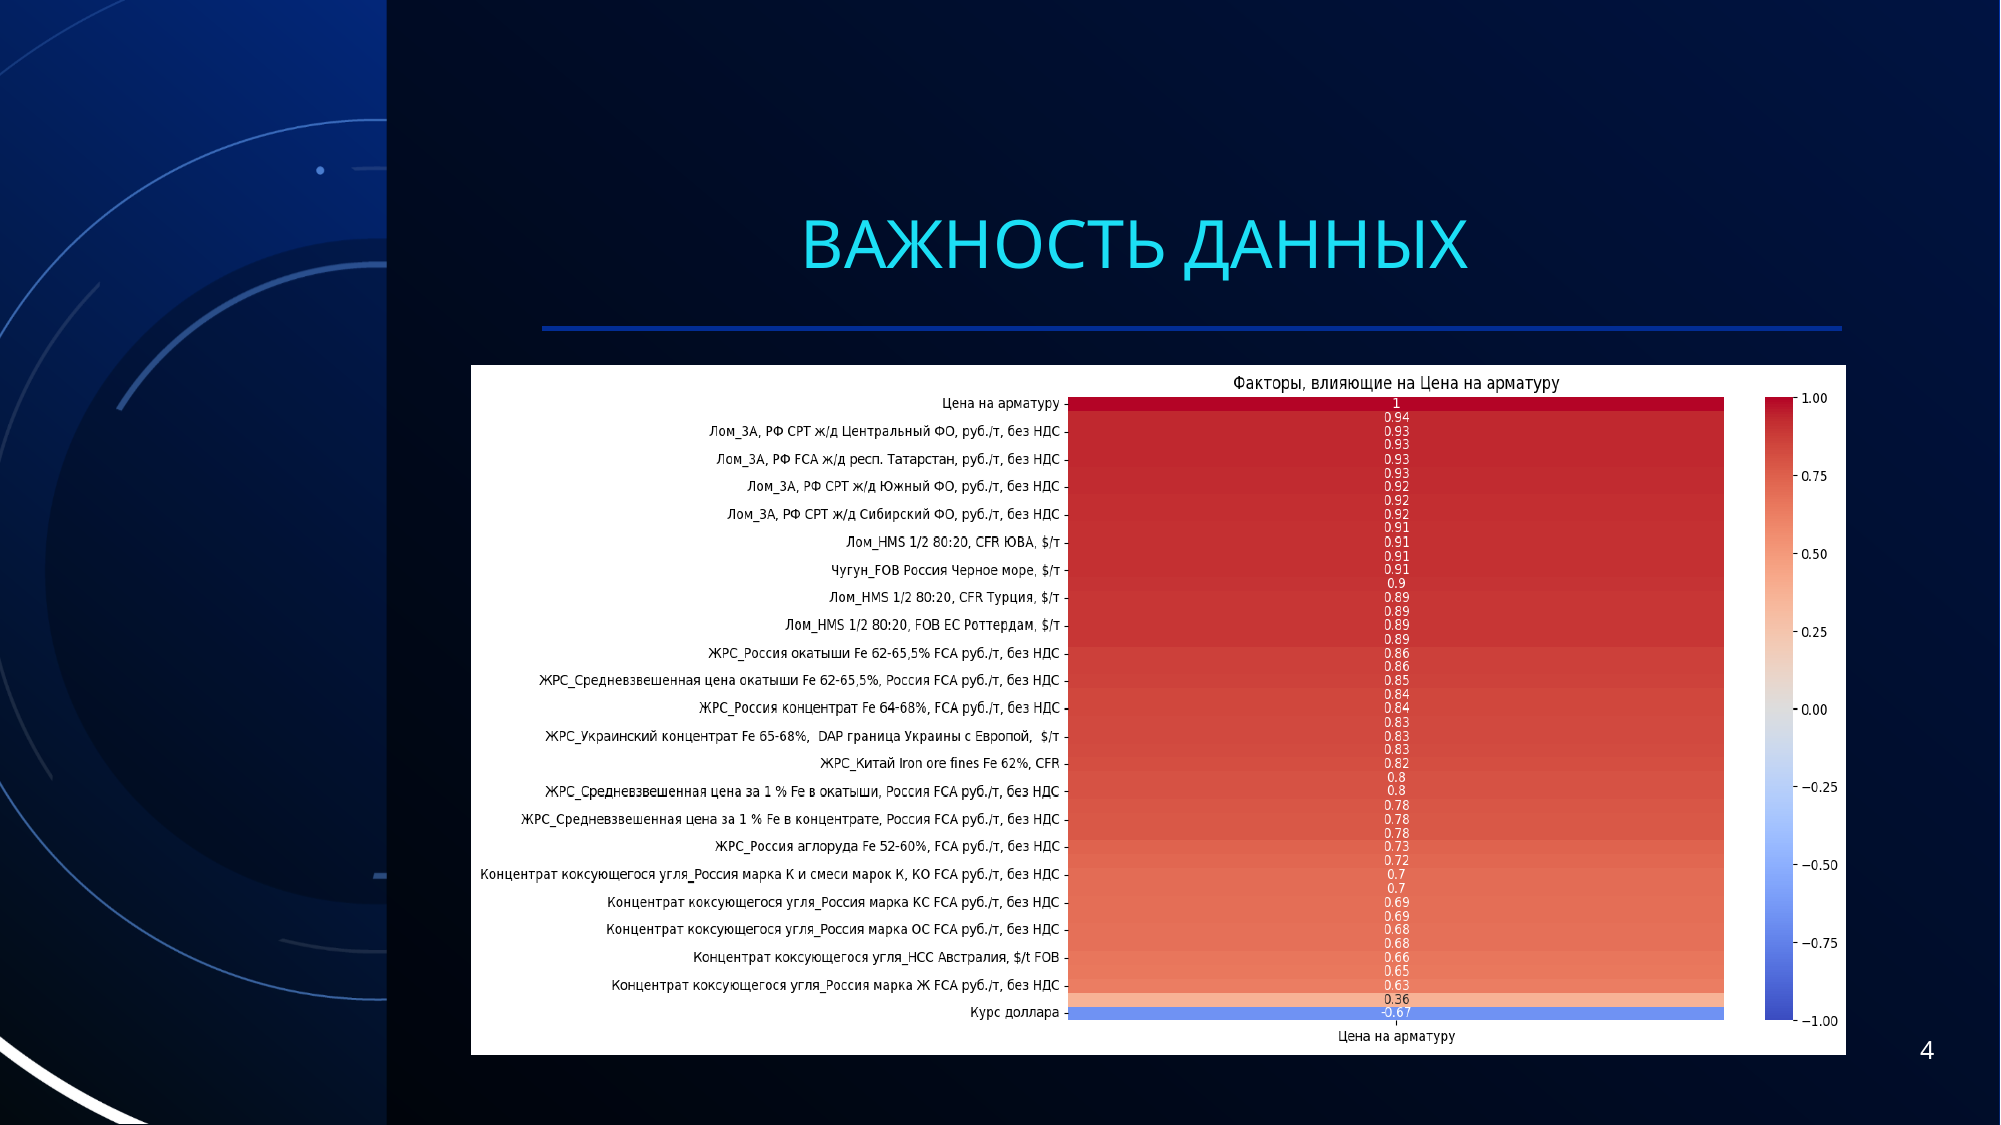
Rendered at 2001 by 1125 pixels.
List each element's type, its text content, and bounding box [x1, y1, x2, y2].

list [471, 365, 1846, 1056]
picture [0, 0, 387, 1124]
title Важность данных [542, 18, 1760, 291]
slide_number 4 [1499, 1021, 1950, 1082]
